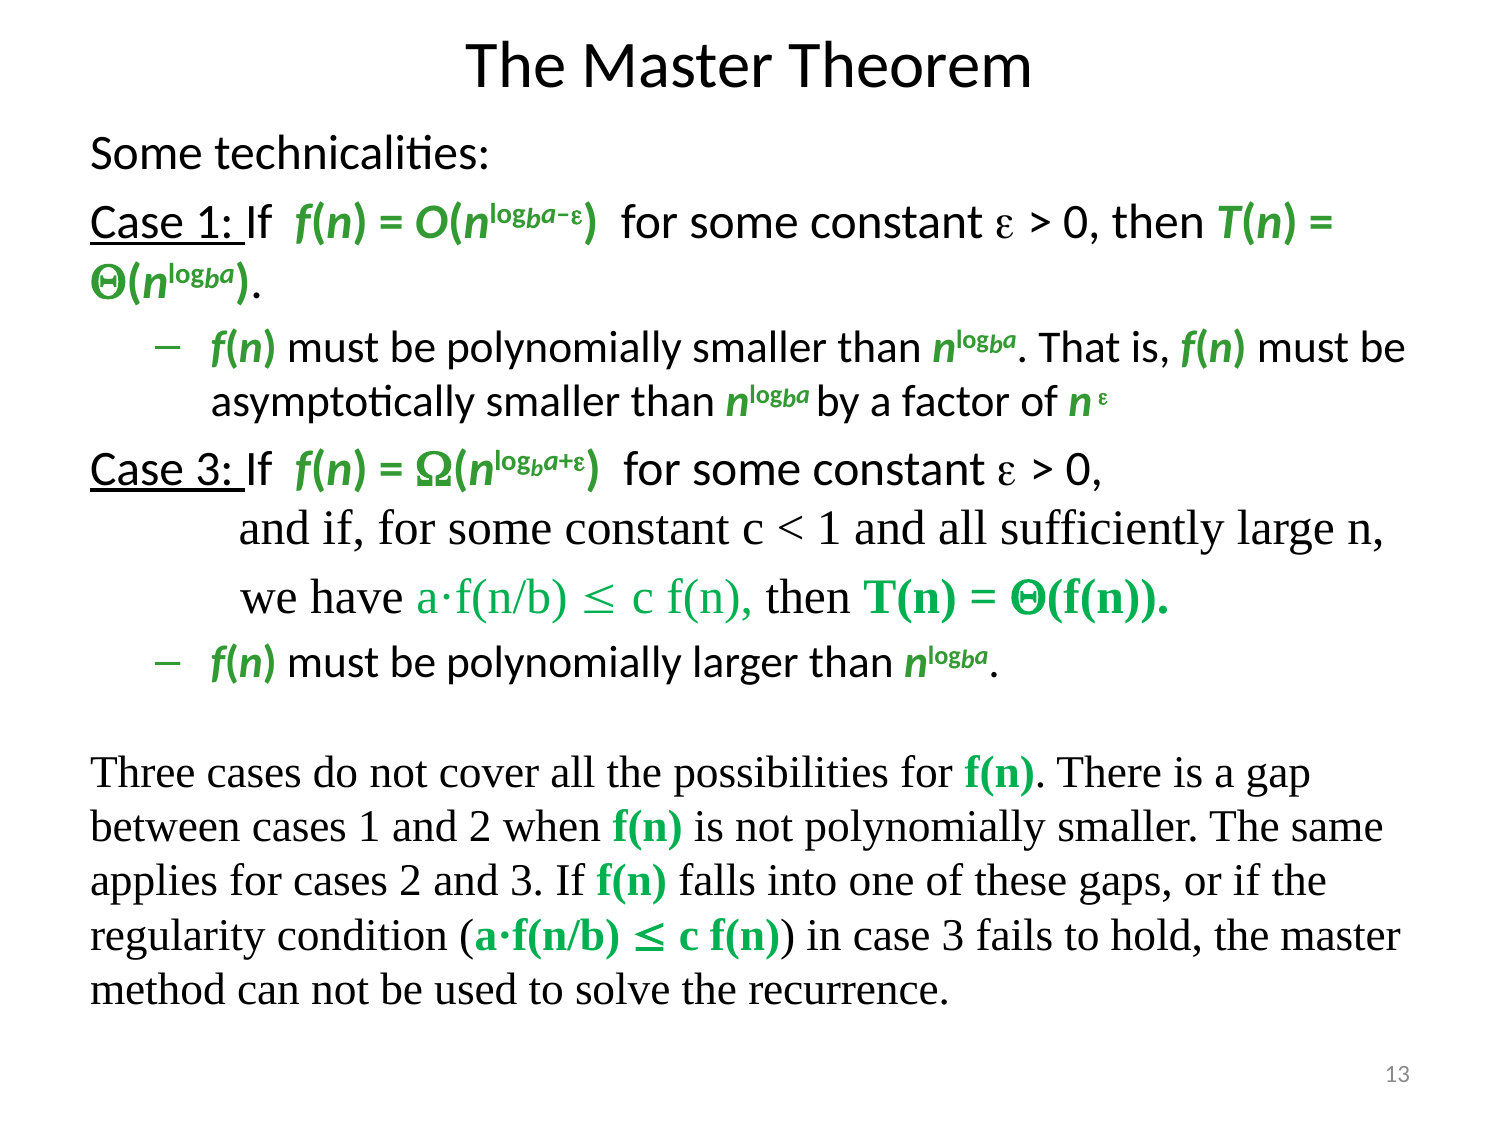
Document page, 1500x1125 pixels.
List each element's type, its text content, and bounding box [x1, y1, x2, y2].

slide_number 13 [1074, 1042, 1425, 1103]
list Some technicalities: Case 1: If f(n) = O(nlogba–) for some constant  > 0, then T(n) = (nlogba). f(n) must be polynomially smaller than nlogba. That is, f(n) must be asymptotically smaller than nlogba by a factor of n  Case 3: If f(n) = (nlogba+) for some constant  > 0, and if, for some constant c < 1 and all sufficiently large n, we have a·f(n/b)  c f(n), then T(n) = (f(n)). f(n) must be polynomially larger than nlogba. Three cases do not cover all the possibilities for f(n). There is a gap between cases 1 and 2 when f(n) is not polynomially smaller. The same applies for cases 2 and 3. If f(n) falls into one of these gaps, or if the regularity condition (a·f(n/b)  c f(n)) in case 3 fails to hold, the master method can not be used to solve the recurrence. [75, 112, 1425, 1050]
title The Master Theorem [75, 2, 1425, 112]
